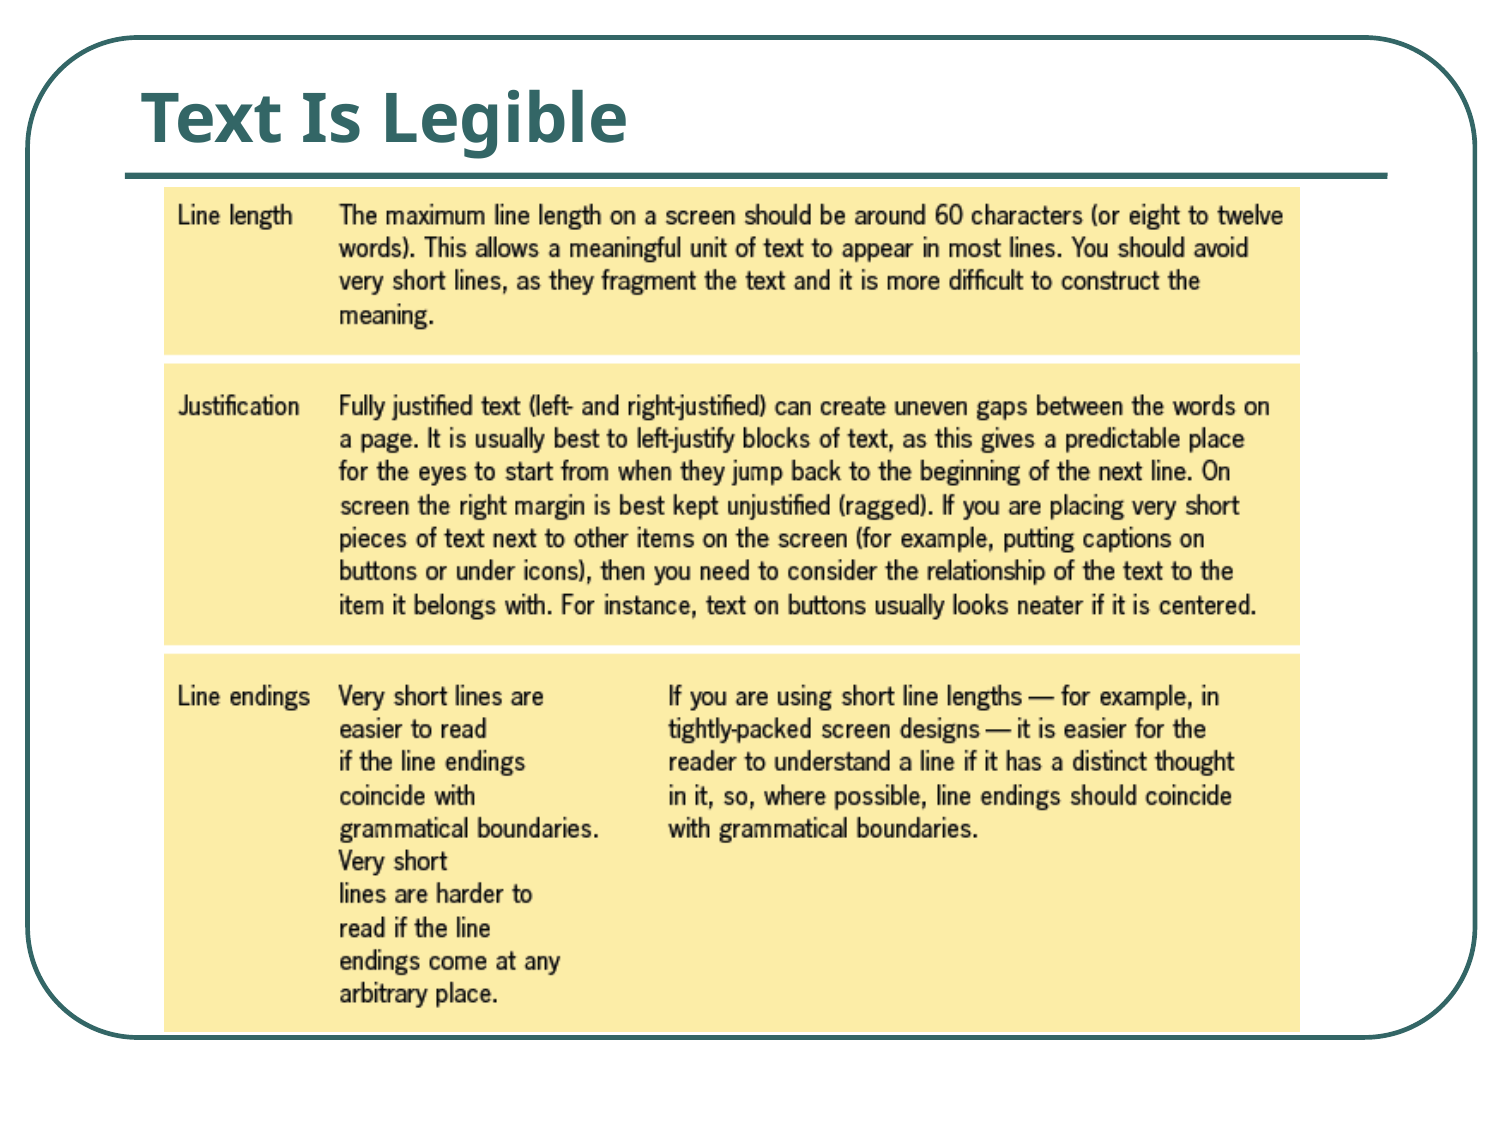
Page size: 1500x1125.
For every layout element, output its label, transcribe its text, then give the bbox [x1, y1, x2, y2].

picture [163, 187, 1300, 1032]
title Text Is Legible [124, 0, 1388, 165]
